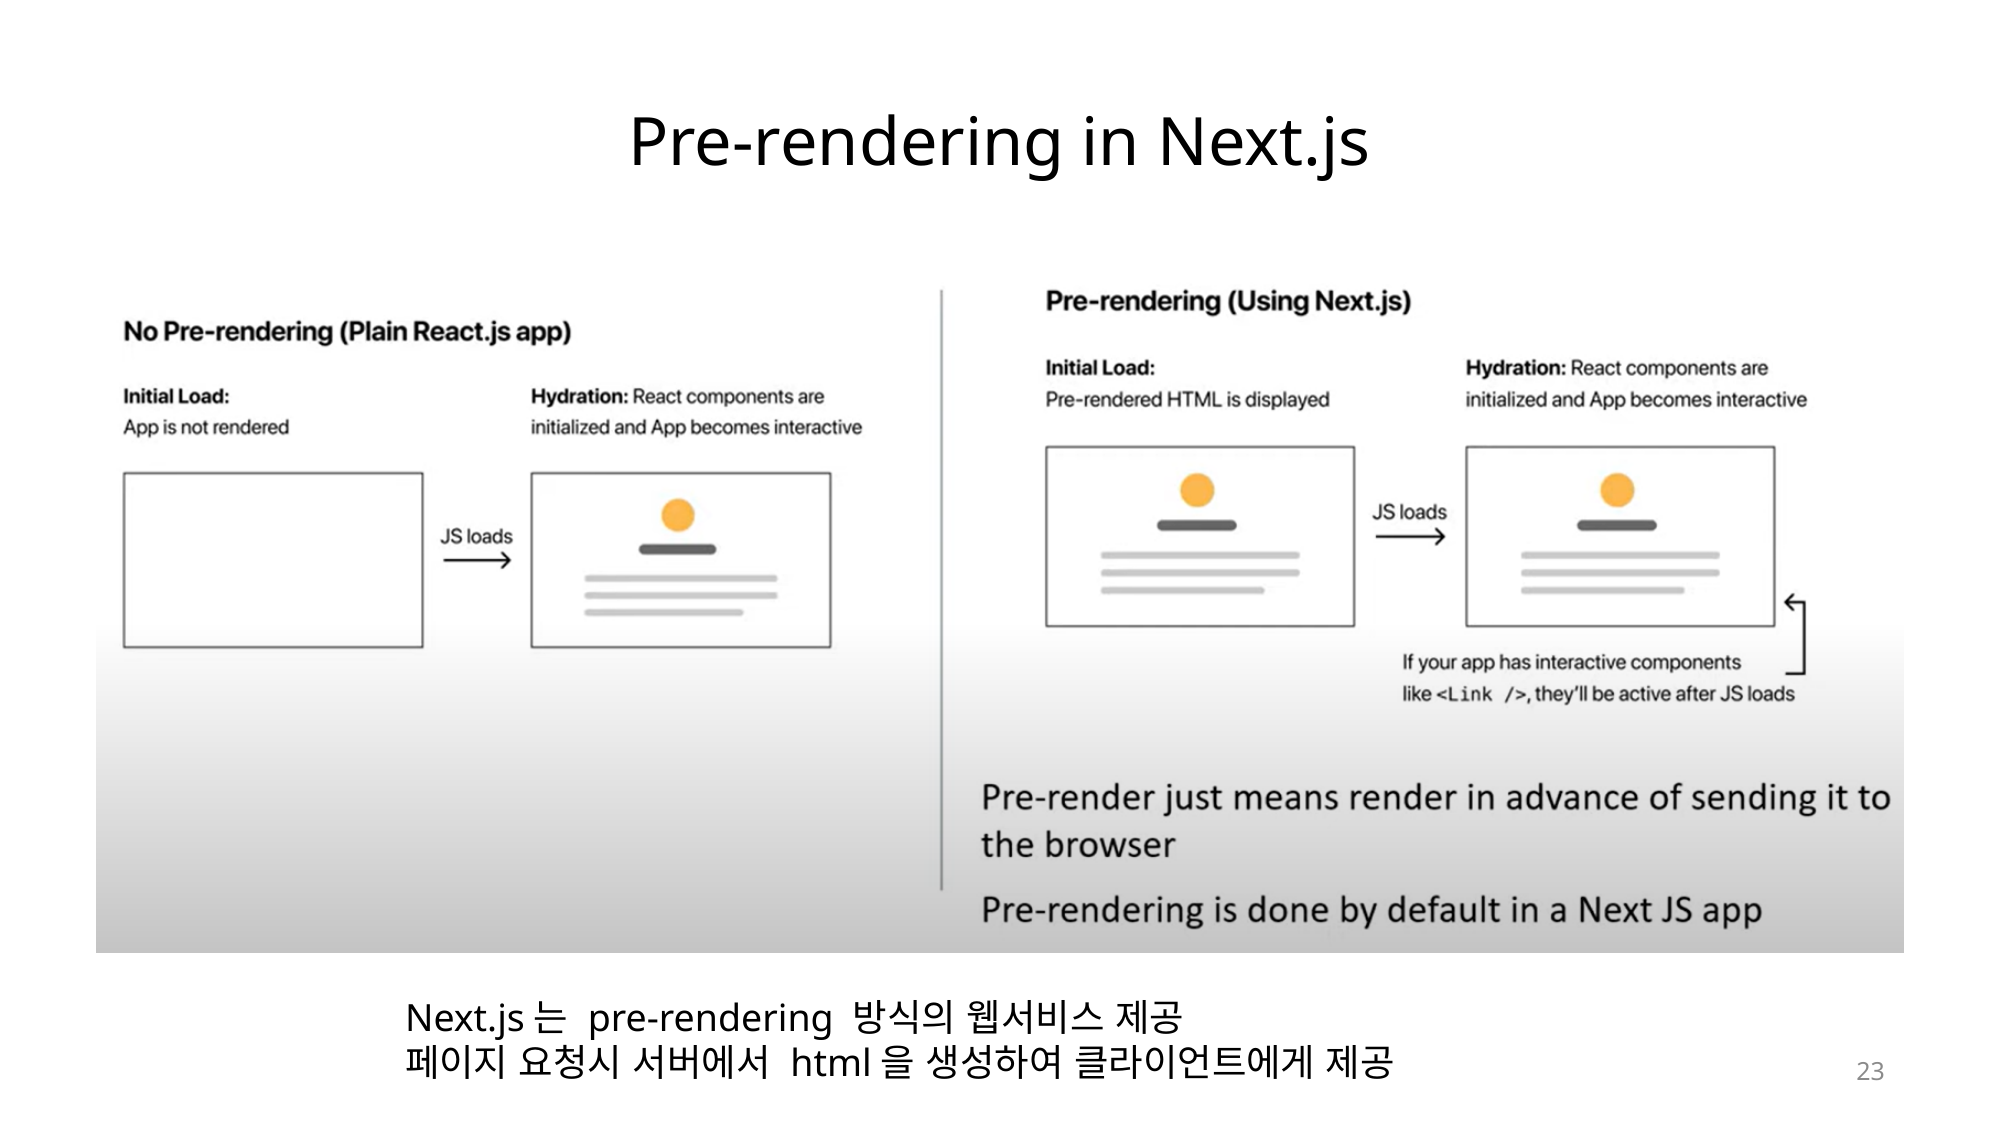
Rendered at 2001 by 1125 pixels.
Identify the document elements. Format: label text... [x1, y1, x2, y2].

slide_number 23 [1433, 1042, 1900, 1103]
picture [96, 270, 1904, 953]
title Pre-rendering in Next.js [99, 45, 1900, 233]
text_box Next.js는 pre-rendering 방식의 웹서비스 제공 페이지 요청시 서버에서 html을 생성하여 클라이언트에게 제공 [390, 986, 1421, 1091]
